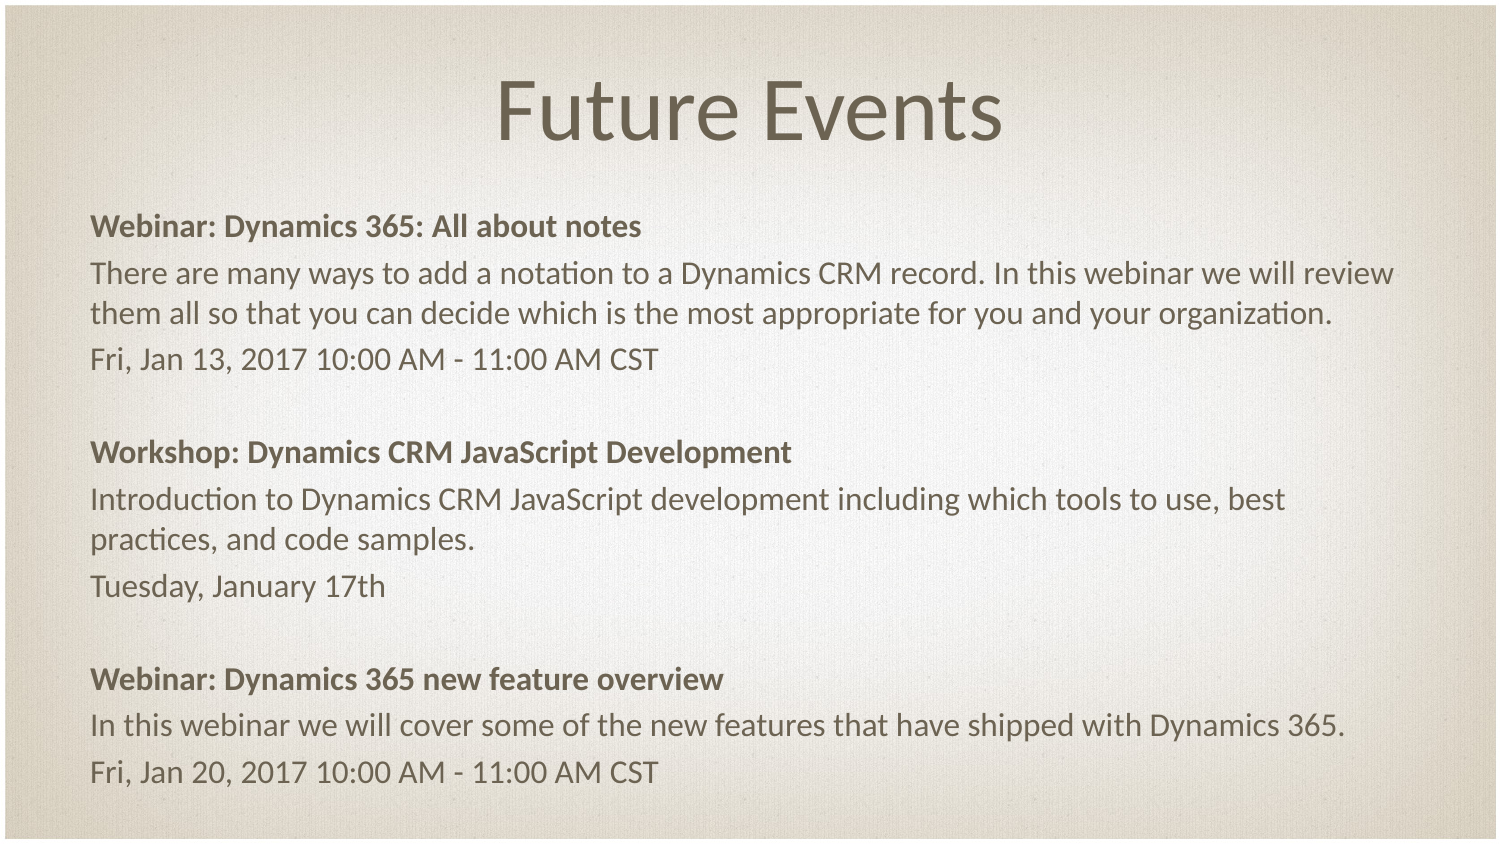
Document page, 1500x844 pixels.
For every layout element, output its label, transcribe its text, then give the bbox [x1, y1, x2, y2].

list Webinar: Dynamics 365: All about notes There are many ways to add a notation to a Dynamics CRM record. In this webinar we will review them all so that you can decide which is the most appropriate for you and your organization. Fri, Jan 13, 2017 10:00 AM - 11:00 AM CST Workshop: Dynamics CRM JavaScript Development Introduction to Dynamics CRM JavaScript development including which tools to use, best practices, and code samples. Tuesday, January 17th Webinar: Dynamics 365 new feature overview In this webinar we will cover some of the new features that have shipped with Dynamics 365. Fri, Jan 20, 2017 10:00 AM - 11:00 AM CST [75, 196, 1425, 810]
title Future Events [75, 33, 1425, 175]
picture [0, 0, 1500, 844]
